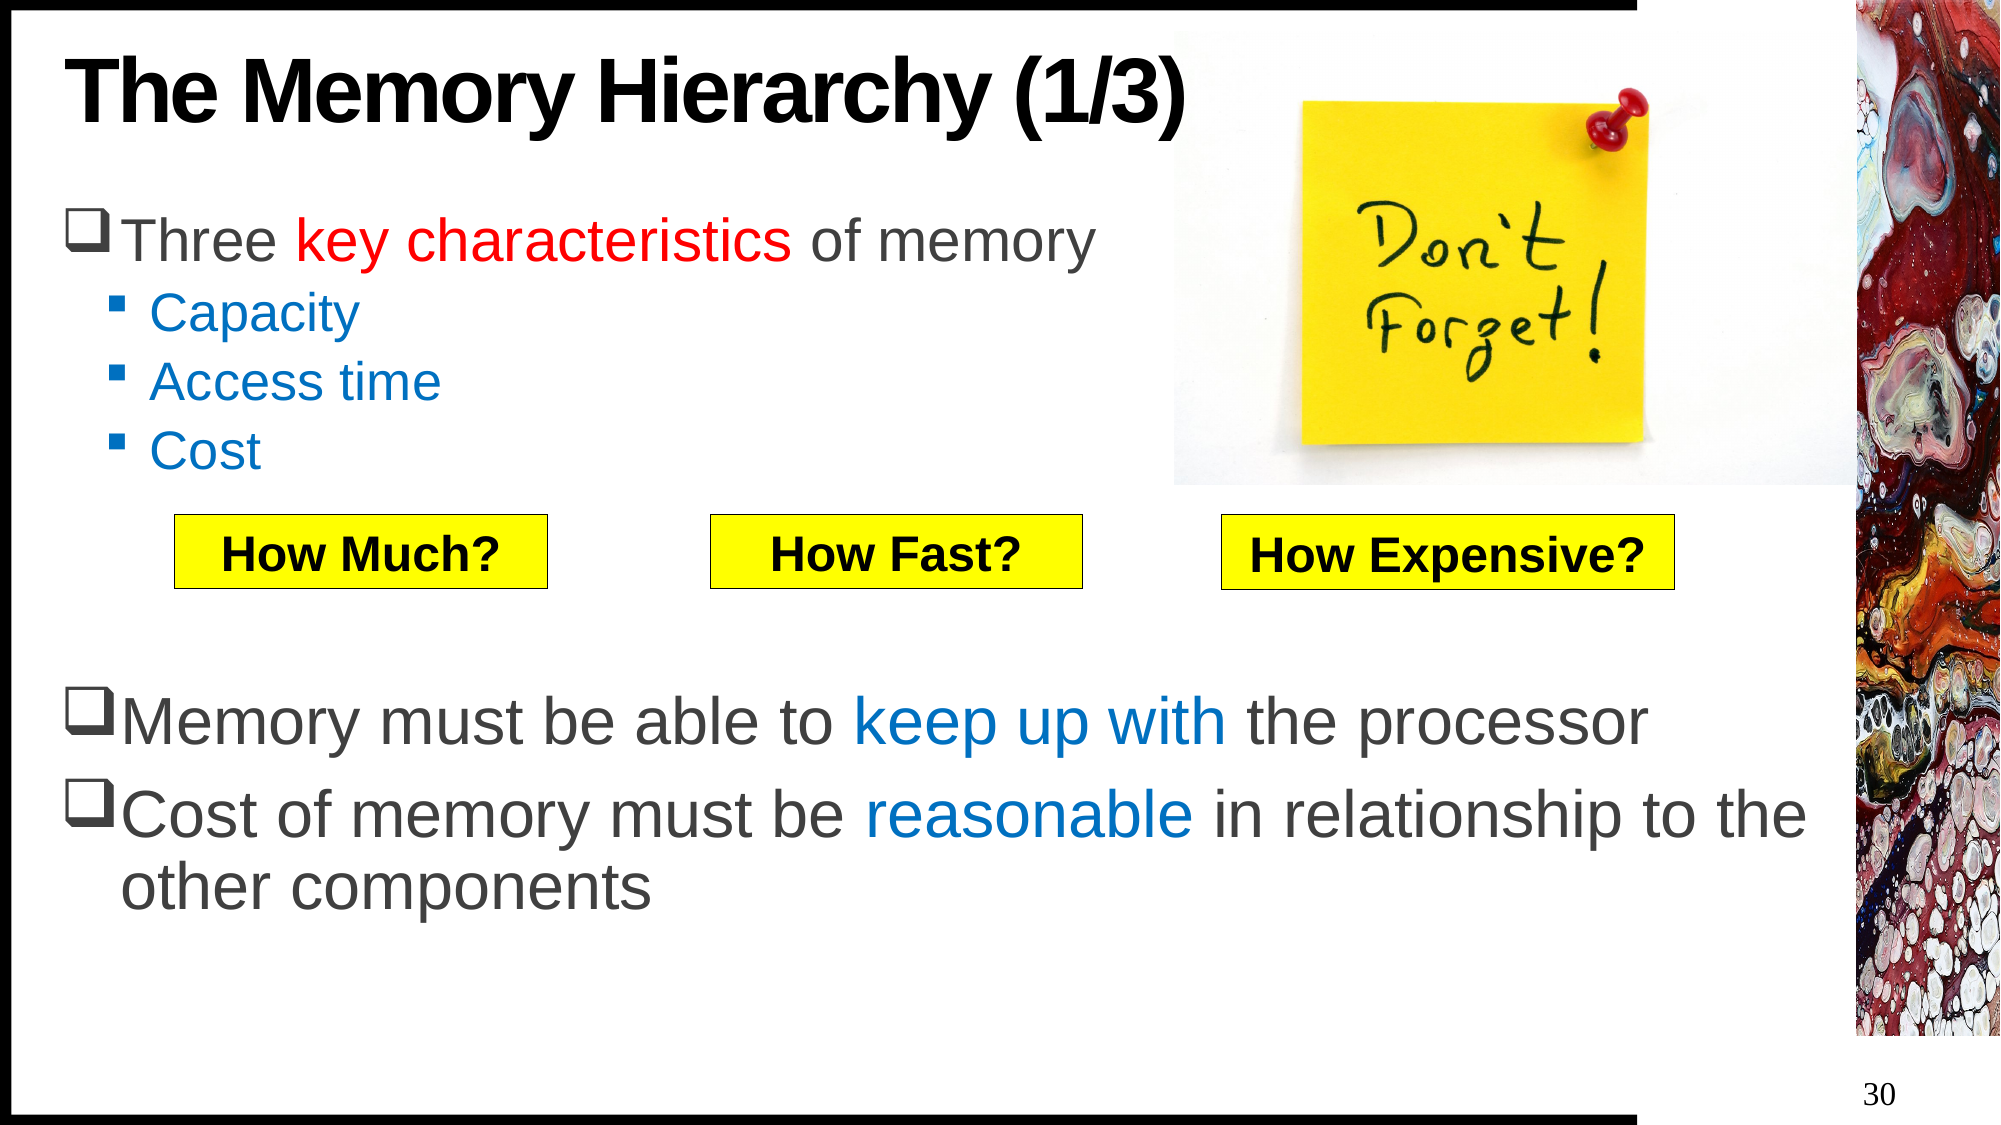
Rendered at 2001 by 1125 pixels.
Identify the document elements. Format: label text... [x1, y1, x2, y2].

text_box How Much? [174, 514, 548, 589]
slide_number 30 [1856, 1069, 1903, 1115]
text_box How Expensive? [1221, 514, 1675, 590]
picture [1174, 0, 2000, 1036]
title The Memory Hierarchy (1/3) [64, 37, 1174, 149]
text_box How Fast? [710, 514, 1083, 589]
list Three key characteristics of memory Capacity Access time Cost Memory must be able to keep up with the processor Cost of memory must be reasonable in relationship to the other components [60, 209, 1817, 977]
